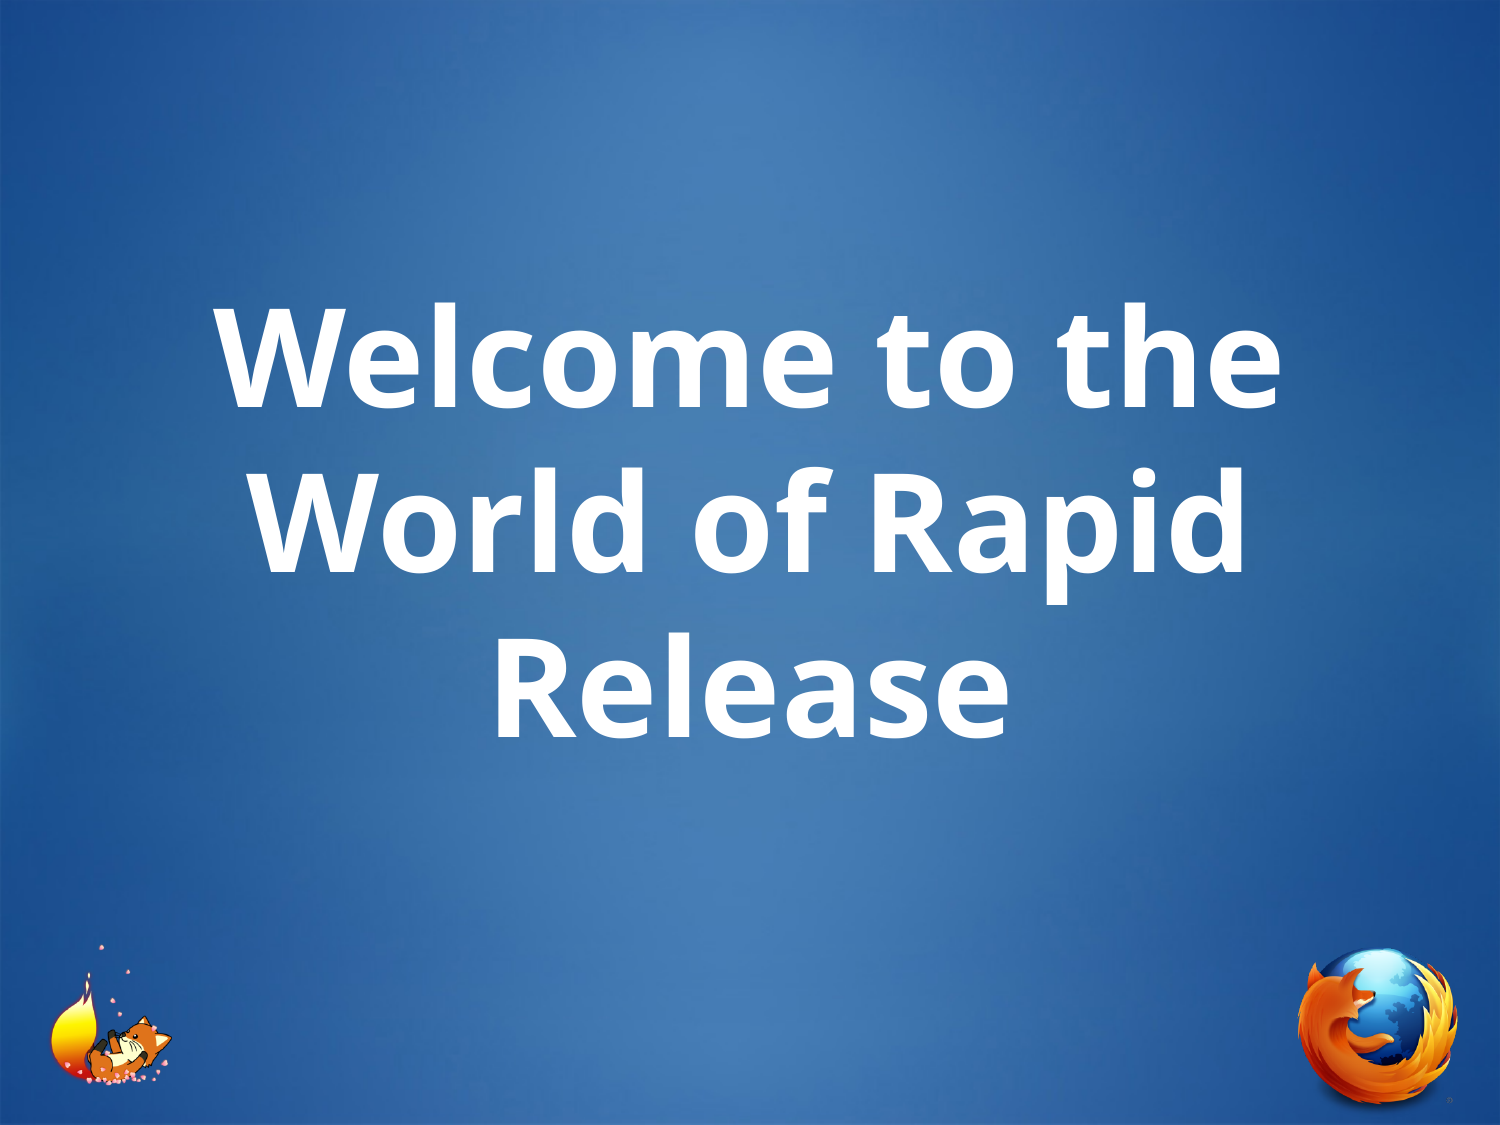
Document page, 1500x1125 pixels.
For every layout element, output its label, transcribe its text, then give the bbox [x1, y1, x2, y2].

picture [0, 0, 1500, 1125]
list Welcome to the World of Rapid Release [75, 262, 1425, 1000]
